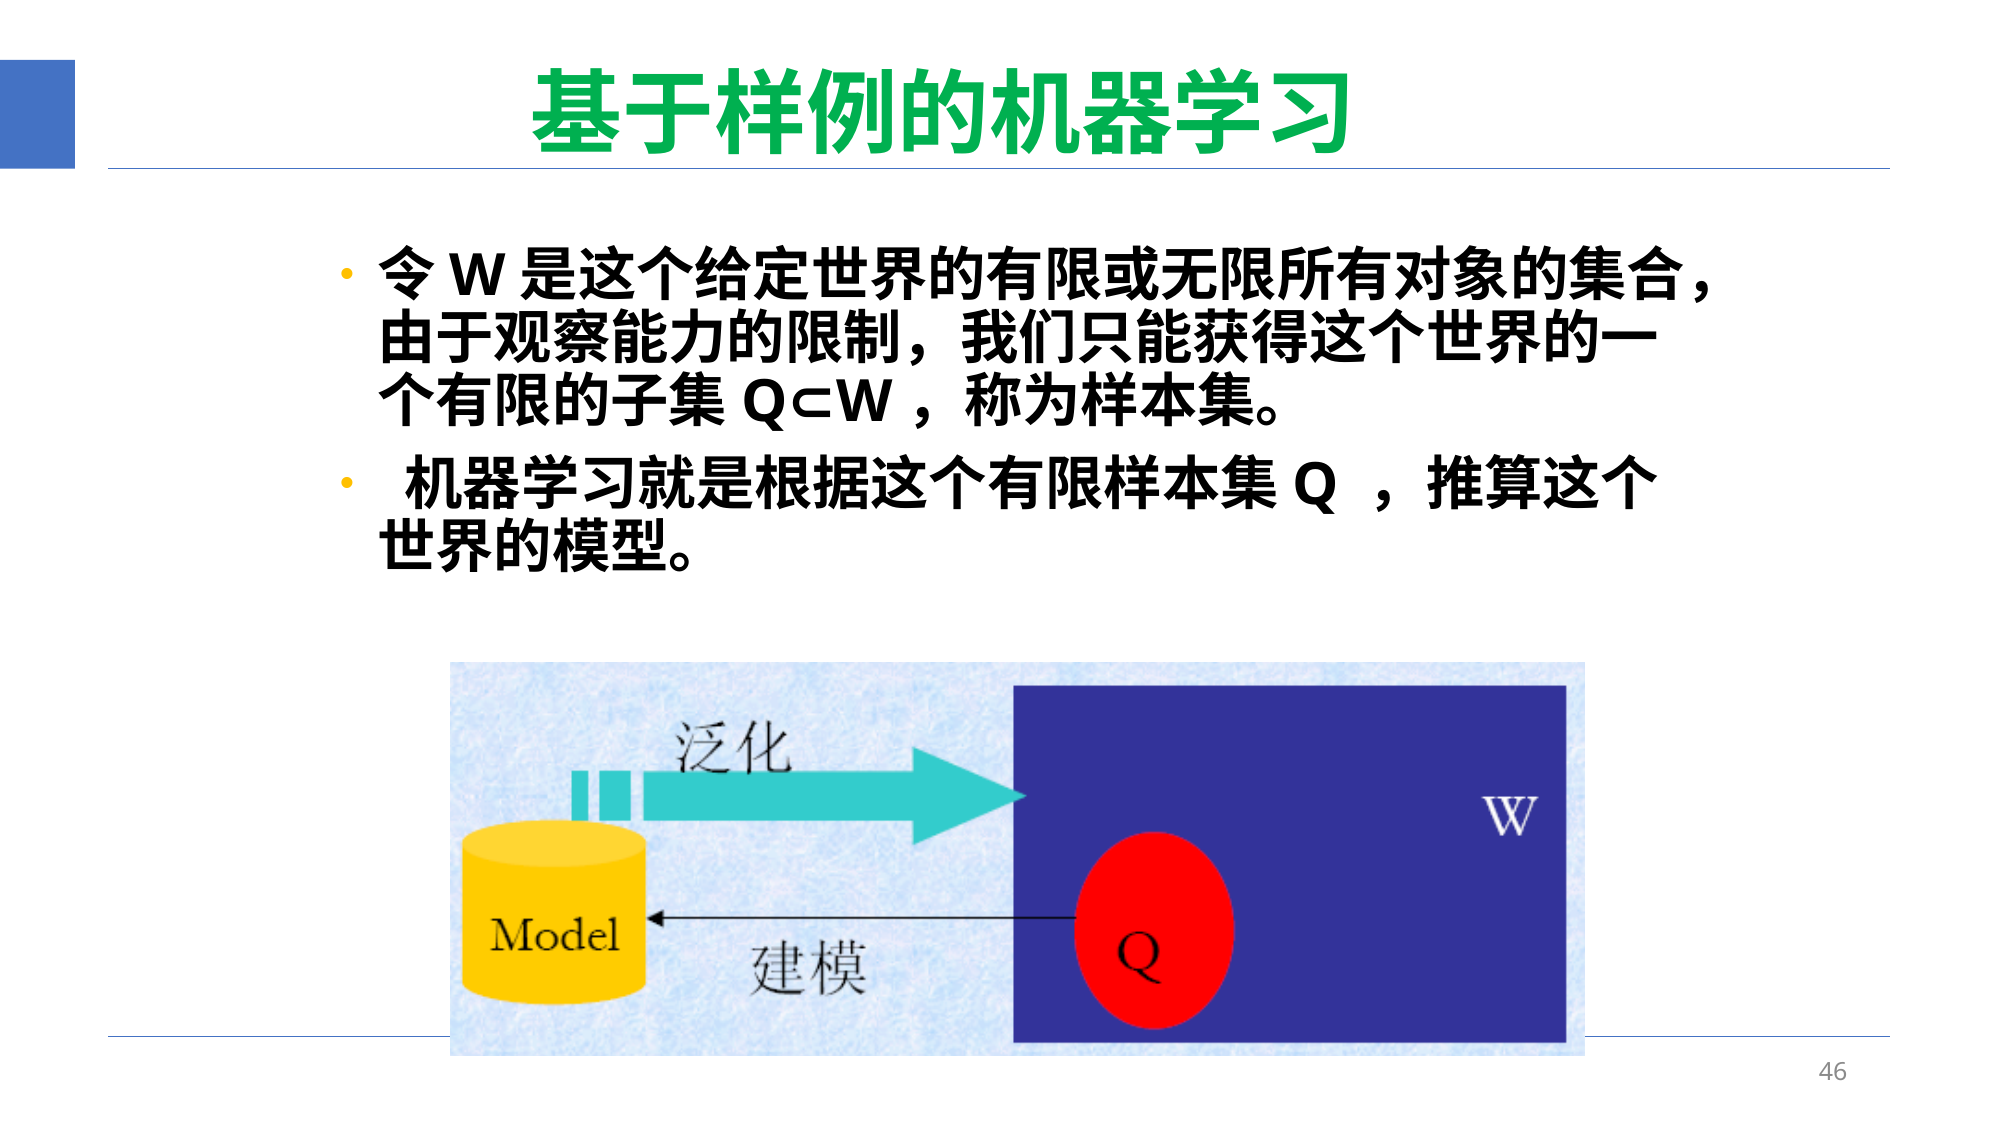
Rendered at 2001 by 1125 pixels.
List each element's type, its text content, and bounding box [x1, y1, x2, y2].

picture [449, 662, 1585, 1056]
list 令W是这个给定世界的有限或无限所有对象的集合，由于观察能力的限制，我们只能获得这个世界的一个有限的子集Q⊂W，称为样本集。 机器学习就是根据这个有限样本集Q ，推算这个世界的模型。 [324, 237, 1713, 962]
slide_number 46 [1412, 1042, 1863, 1103]
title 基于样例的机器学习 [324, 50, 1563, 183]
